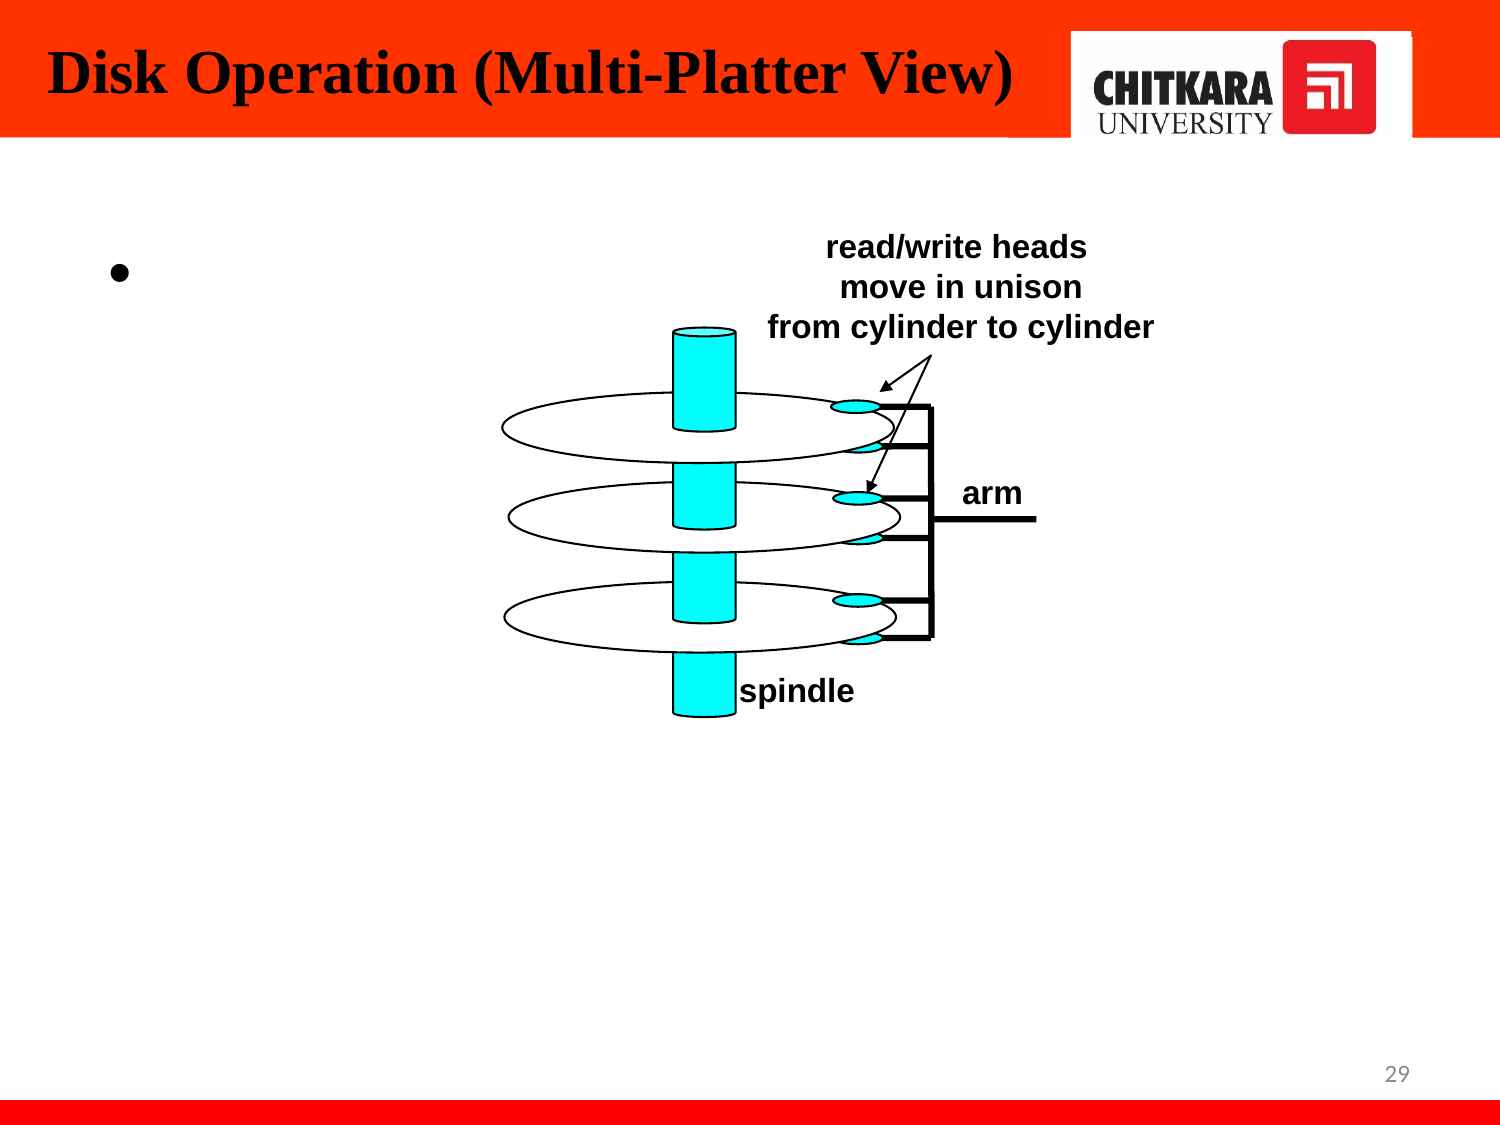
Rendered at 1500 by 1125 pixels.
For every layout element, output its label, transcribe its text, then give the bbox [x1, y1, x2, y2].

text_box [843, 534, 884, 545]
text_box read/write heads move in unison from cylinder to cylinder [752, 217, 1171, 353]
text_box [504, 582, 897, 653]
text_box [673, 553, 736, 624]
text_box [833, 492, 884, 505]
text_box [673, 327, 736, 432]
text_box [833, 594, 884, 607]
text_box [830, 400, 881, 413]
text_box [845, 442, 884, 453]
text_box [879, 356, 929, 393]
text_box spindle [724, 662, 871, 717]
picture [1074, 37, 1391, 138]
text_box [840, 633, 884, 645]
slide_number 29 [1074, 1042, 1425, 1103]
text_box [673, 463, 736, 530]
text_box [673, 652, 736, 718]
text_box arm [947, 464, 1038, 519]
text_box [866, 355, 932, 494]
title Disk Operation (Multi-Platter View) [0, 0, 1063, 138]
text_box [508, 482, 901, 553]
text_box [502, 392, 894, 463]
list [75, 224, 1425, 968]
